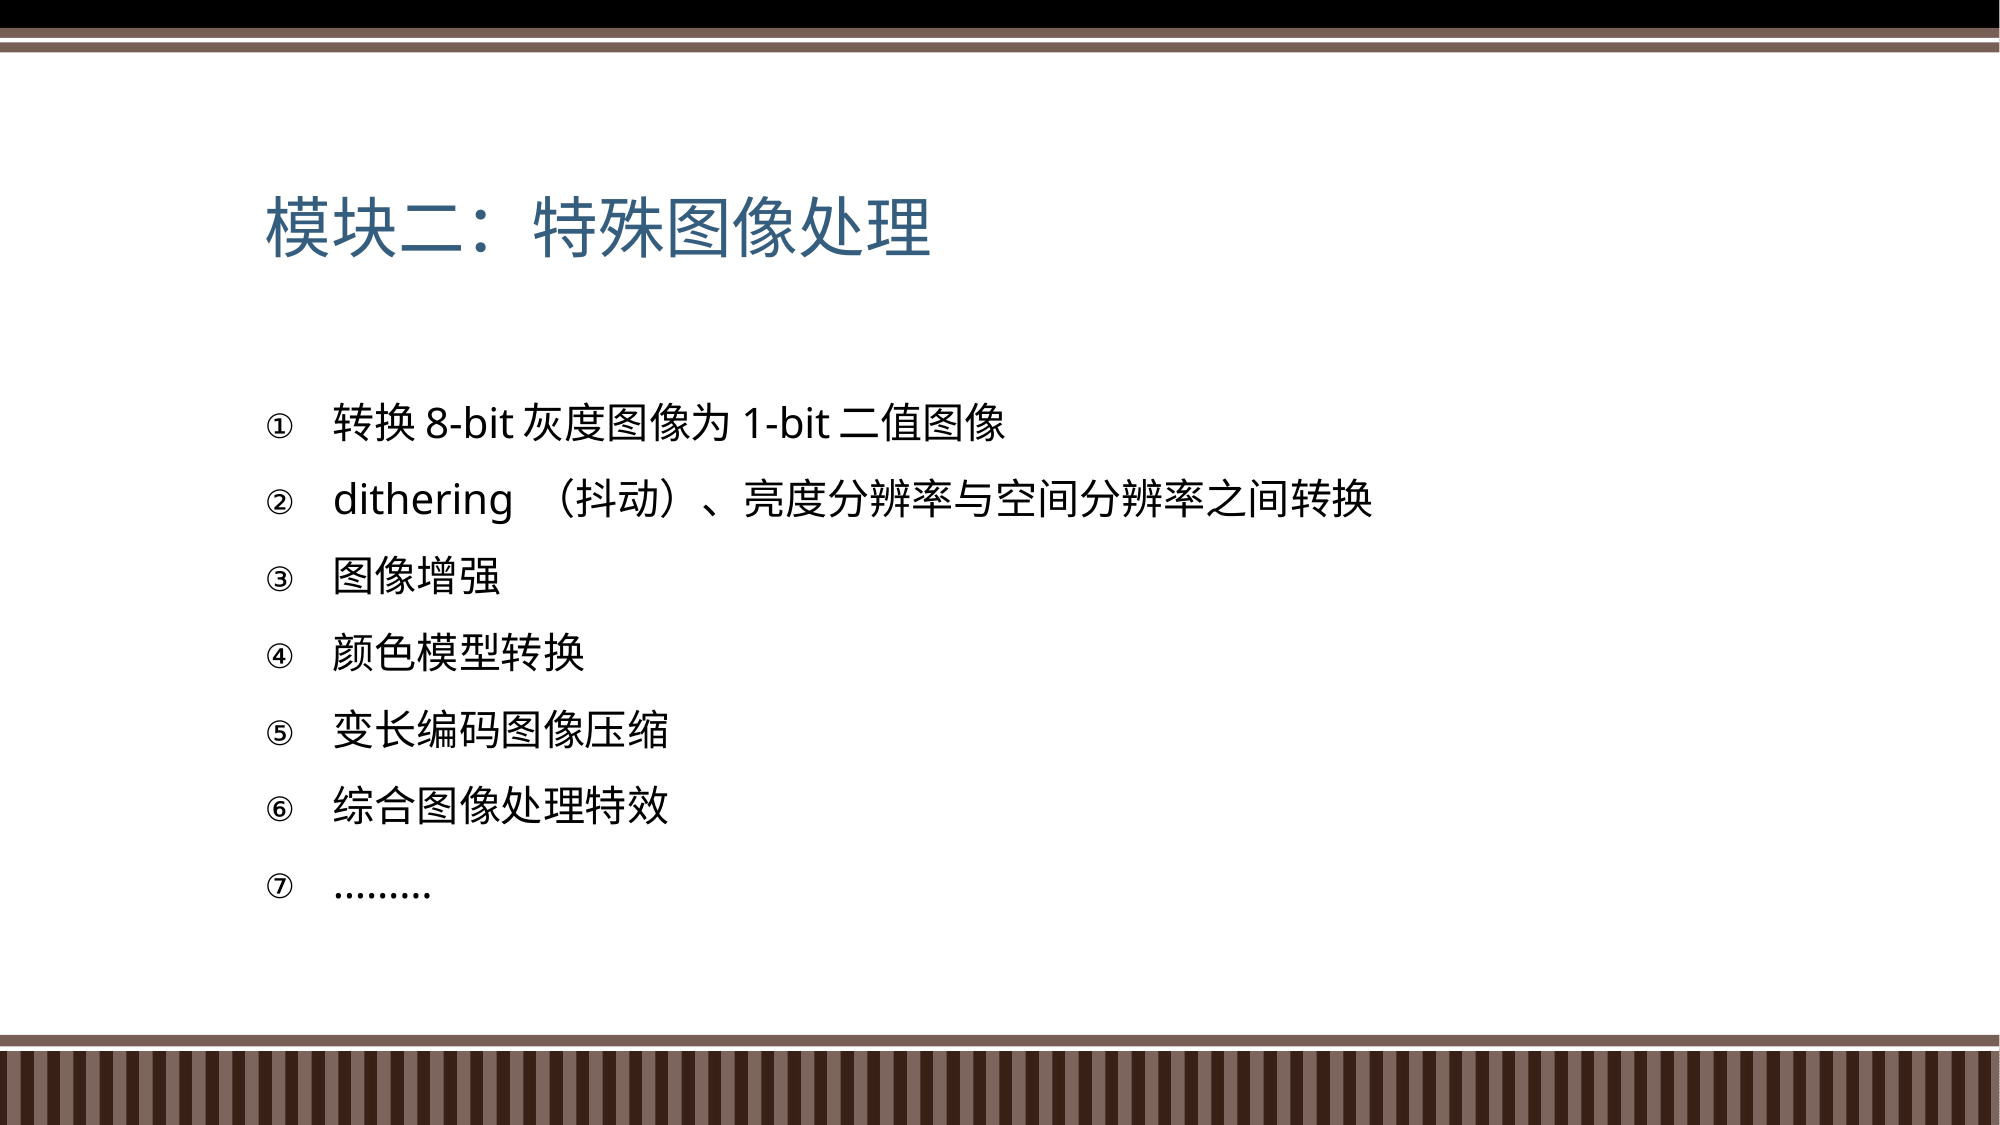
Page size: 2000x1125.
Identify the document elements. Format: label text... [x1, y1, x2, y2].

list 转换8-bit灰度图像为1-bit二值图像 dithering （抖动）、亮度分辨率与空间分辨率之间转换 图像增强 颜色模型转换 变长编码图像压缩 综合图像处理特效 ……… [249, 312, 1750, 920]
title 模块二：特殊图像处理 [249, 99, 1750, 275]
